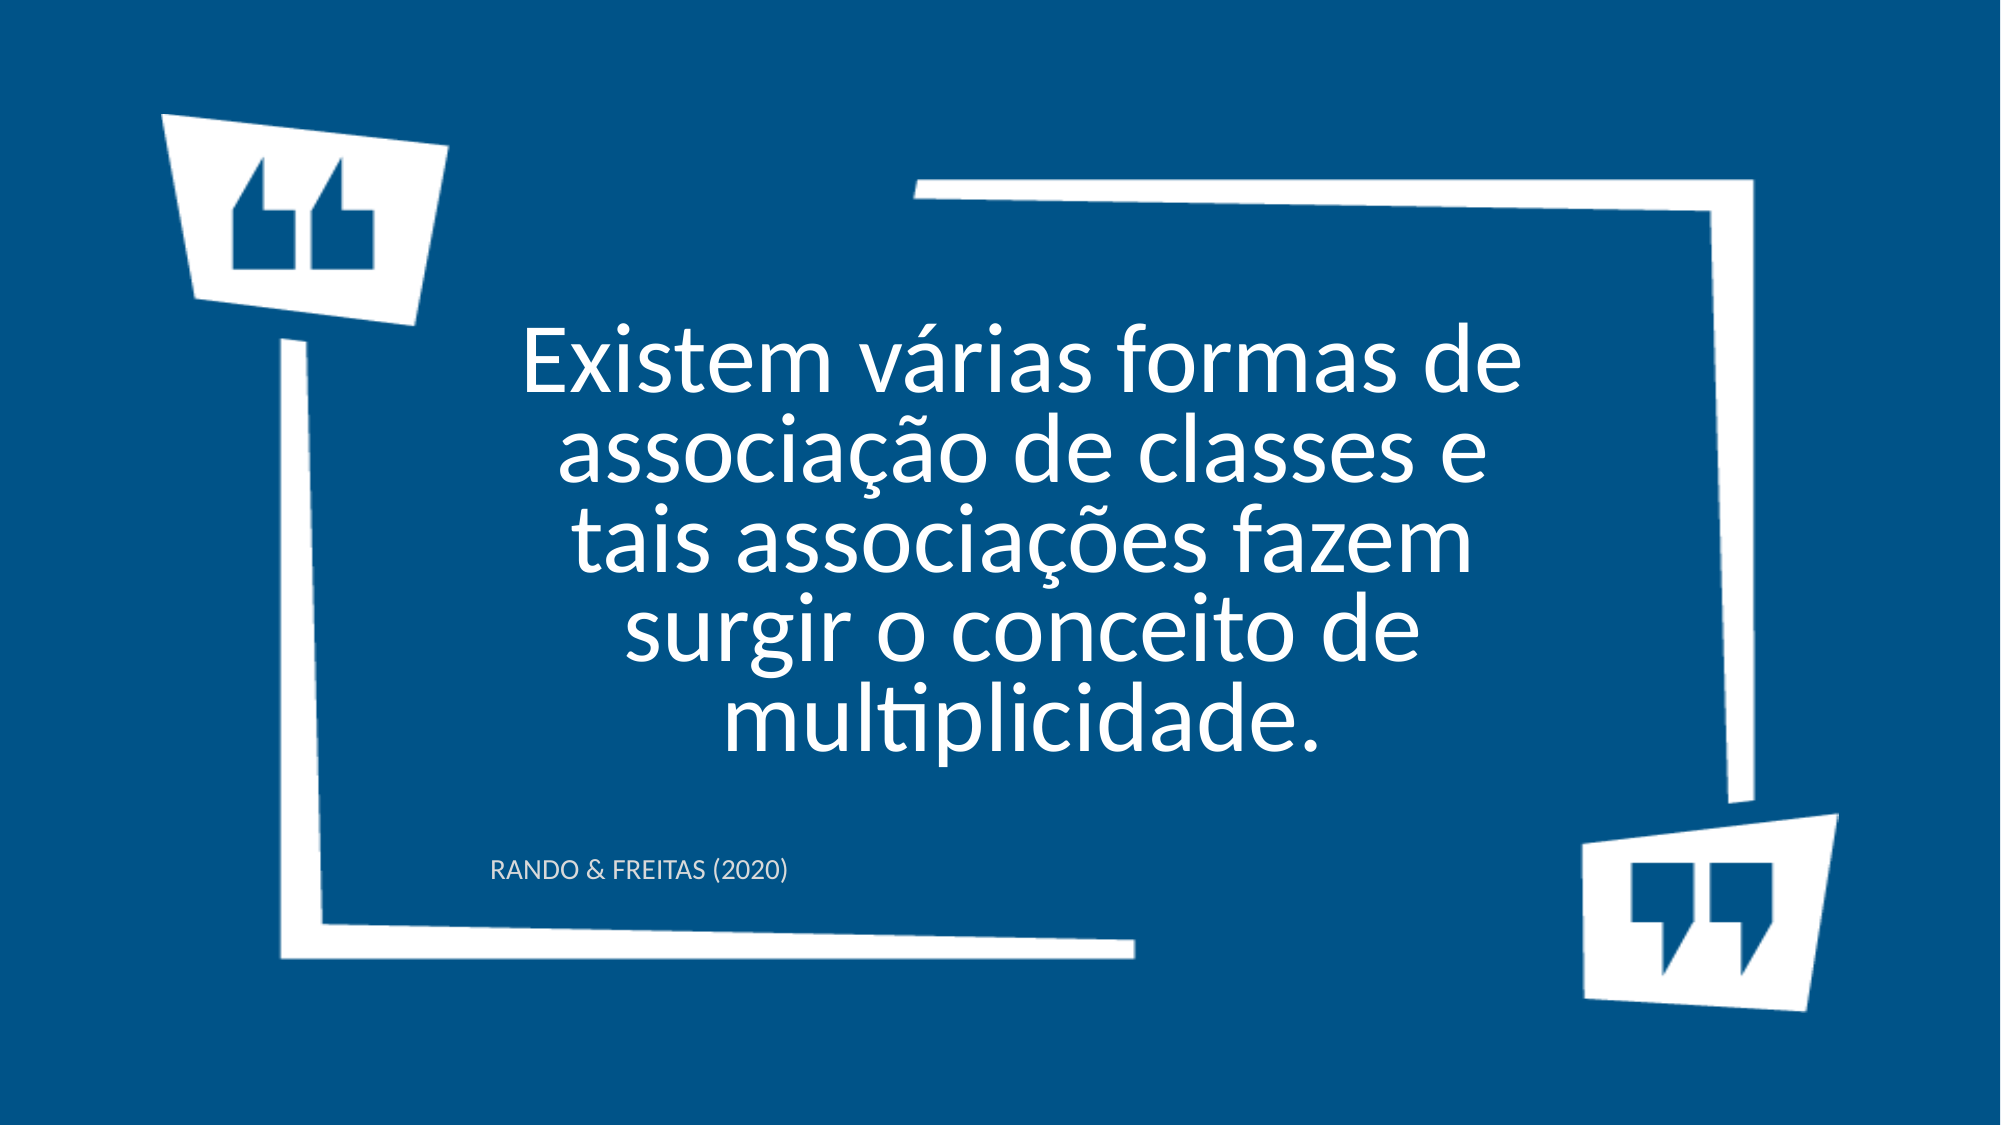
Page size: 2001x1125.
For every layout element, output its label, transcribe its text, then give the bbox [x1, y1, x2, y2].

title Existem várias formas de associação de classes e tais associações fazem surgir o conceito de multiplicidade. [475, 311, 1572, 779]
list RANDO & FREITAS (2020) [475, 849, 1327, 895]
picture [161, 114, 1839, 1013]
